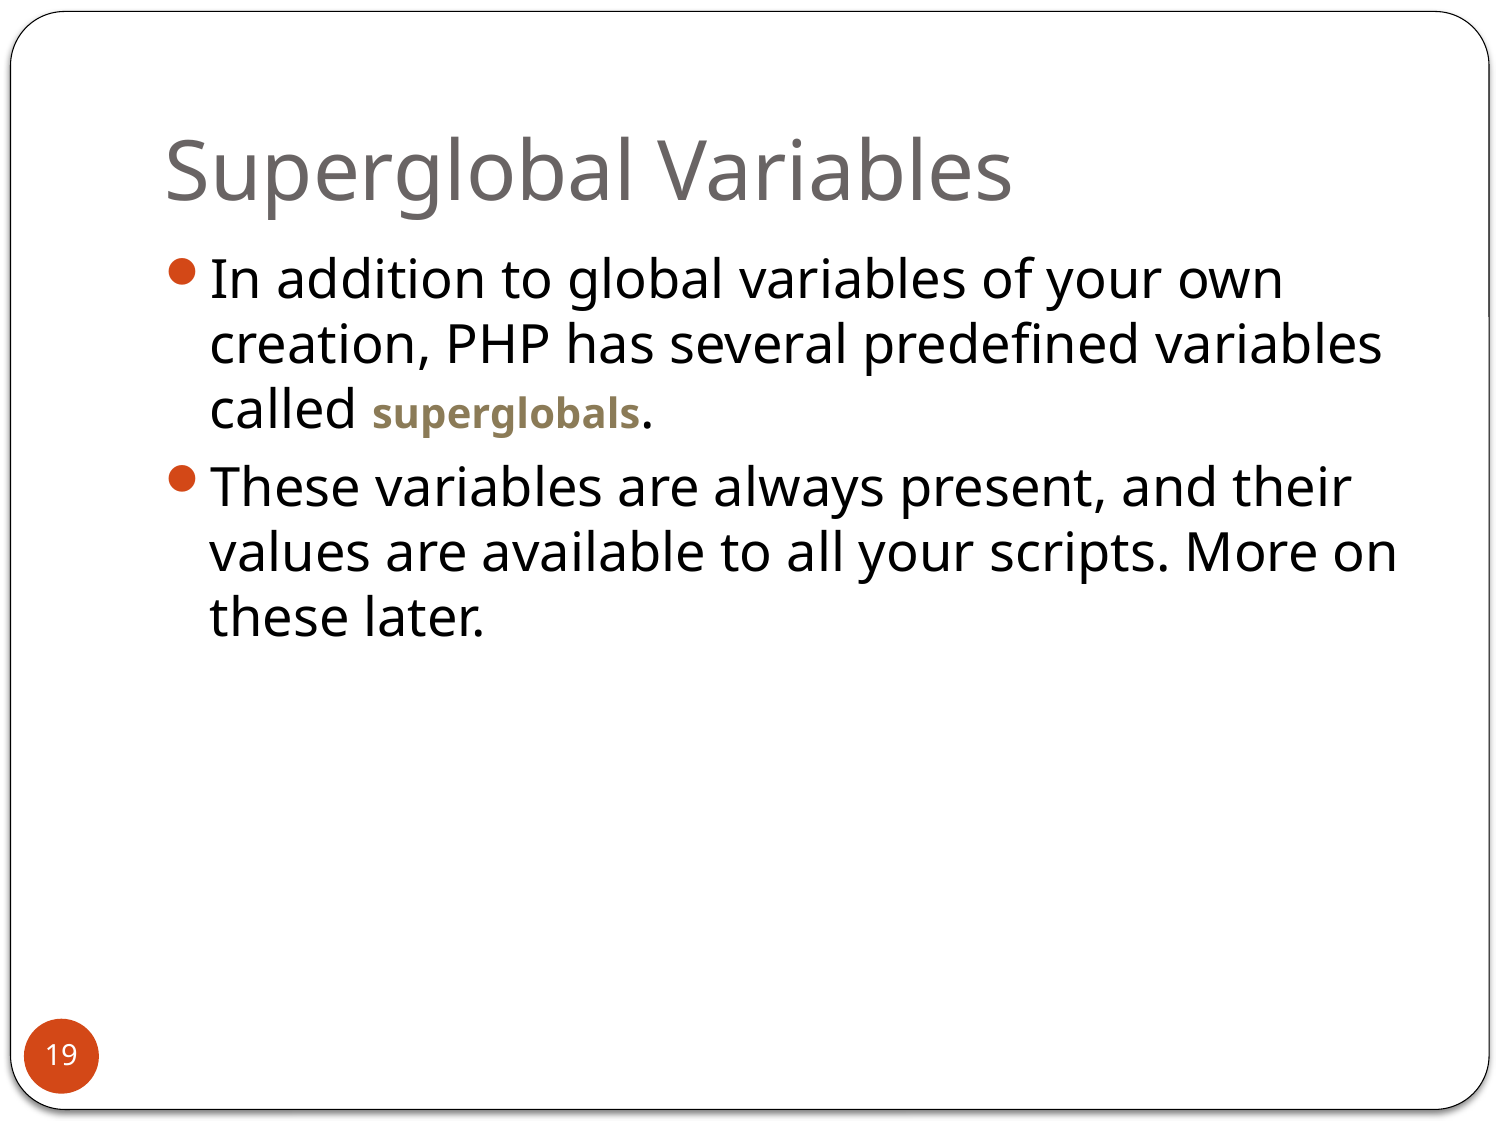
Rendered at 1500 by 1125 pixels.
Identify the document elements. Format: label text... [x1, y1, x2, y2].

list In addition to global variables of your own creation, PHP has several predefined variables called superglobals. These variables are always present, and their values are available to all your scripts. More on these later. [150, 237, 1425, 988]
slide_number 19 [23, 1018, 99, 1094]
title Superglobal Variables [150, 45, 1425, 233]
